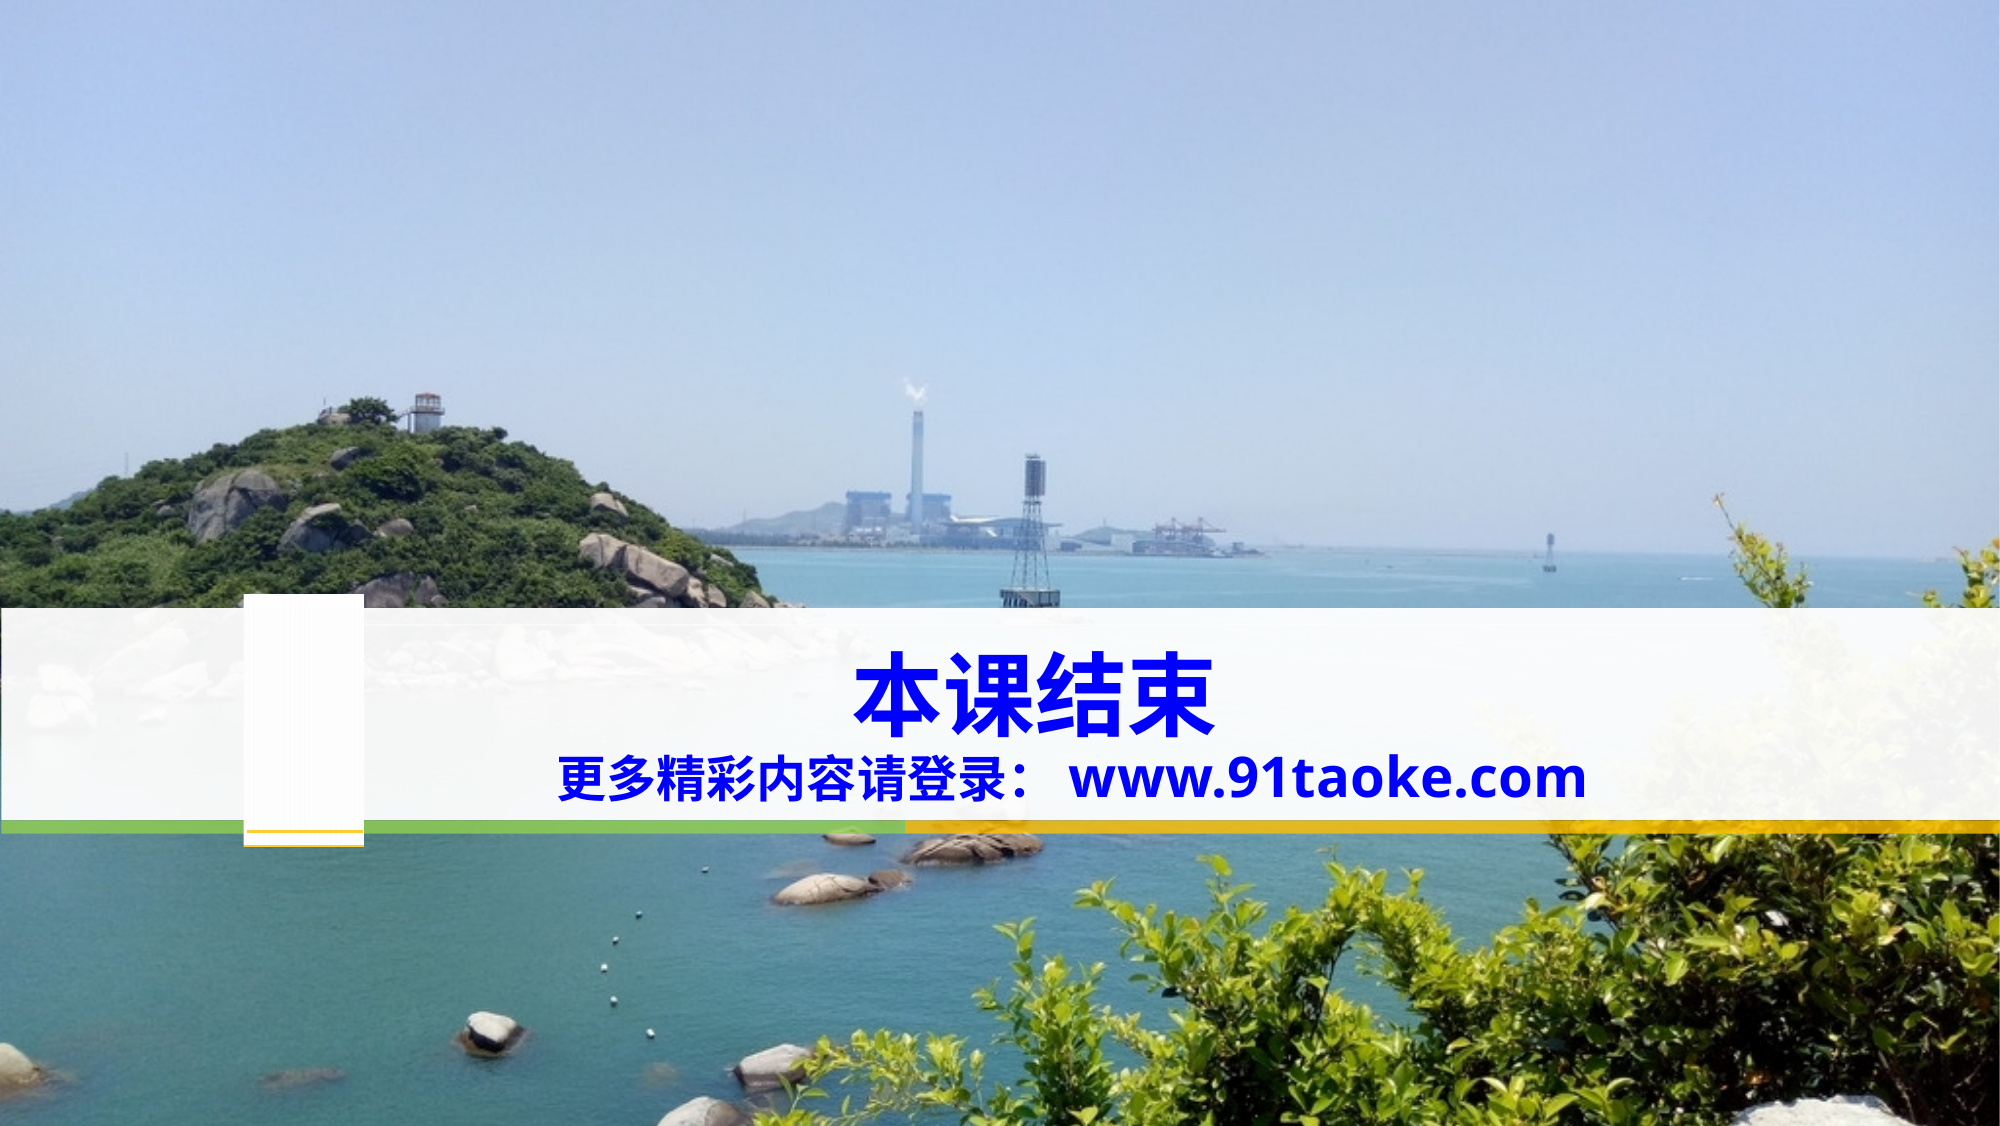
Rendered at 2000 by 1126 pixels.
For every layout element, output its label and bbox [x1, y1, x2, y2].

text_box [1, 607, 238, 835]
text_box [485, 607, 2000, 835]
picture [0, 0, 2000, 1126]
